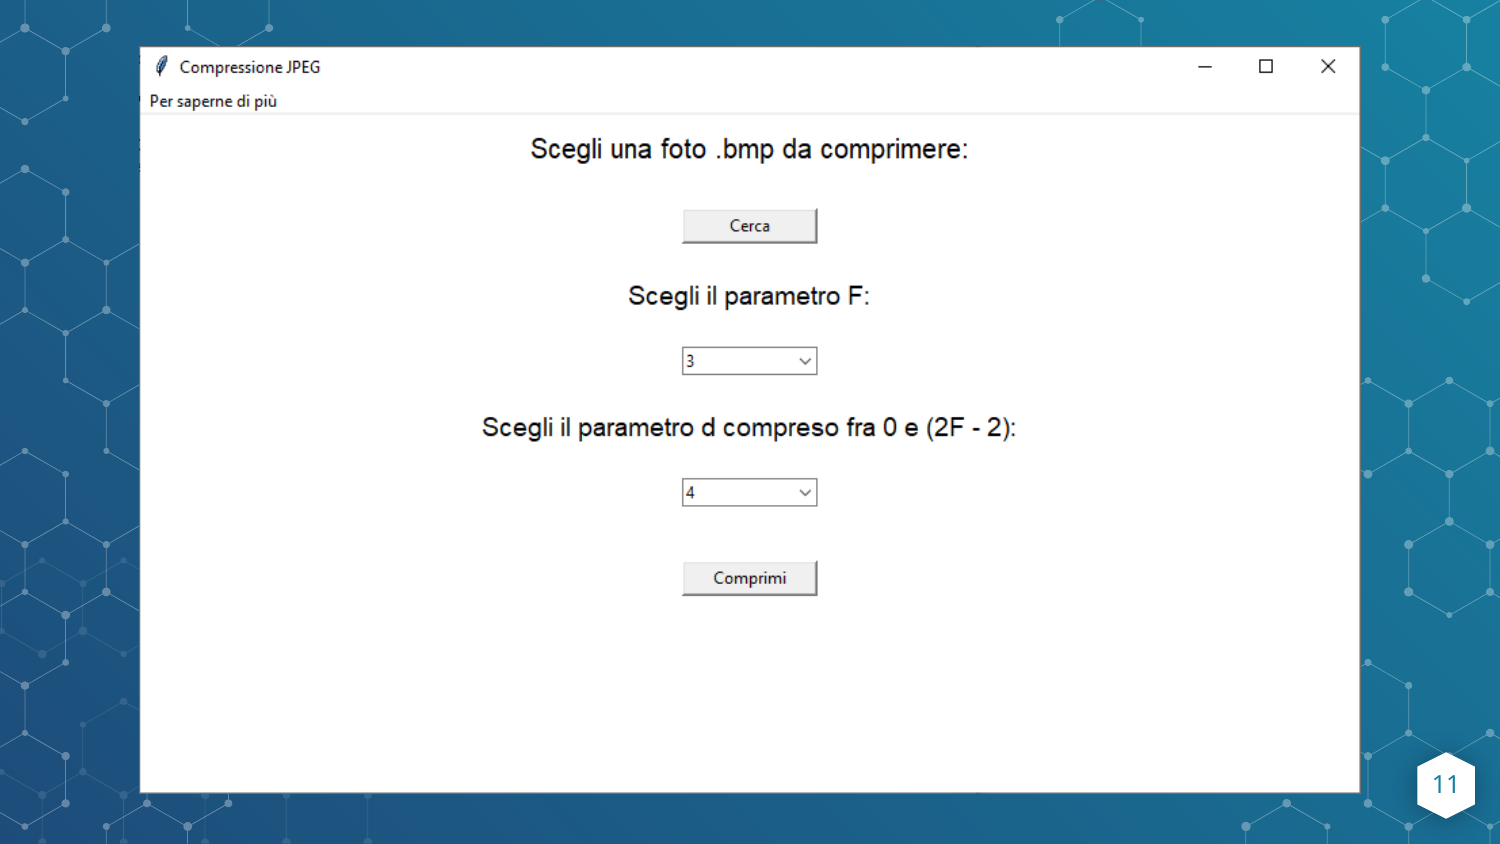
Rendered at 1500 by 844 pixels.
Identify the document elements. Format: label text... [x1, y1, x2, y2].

picture [139, 46, 1361, 794]
slide_number 11 [1417, 752, 1475, 819]
